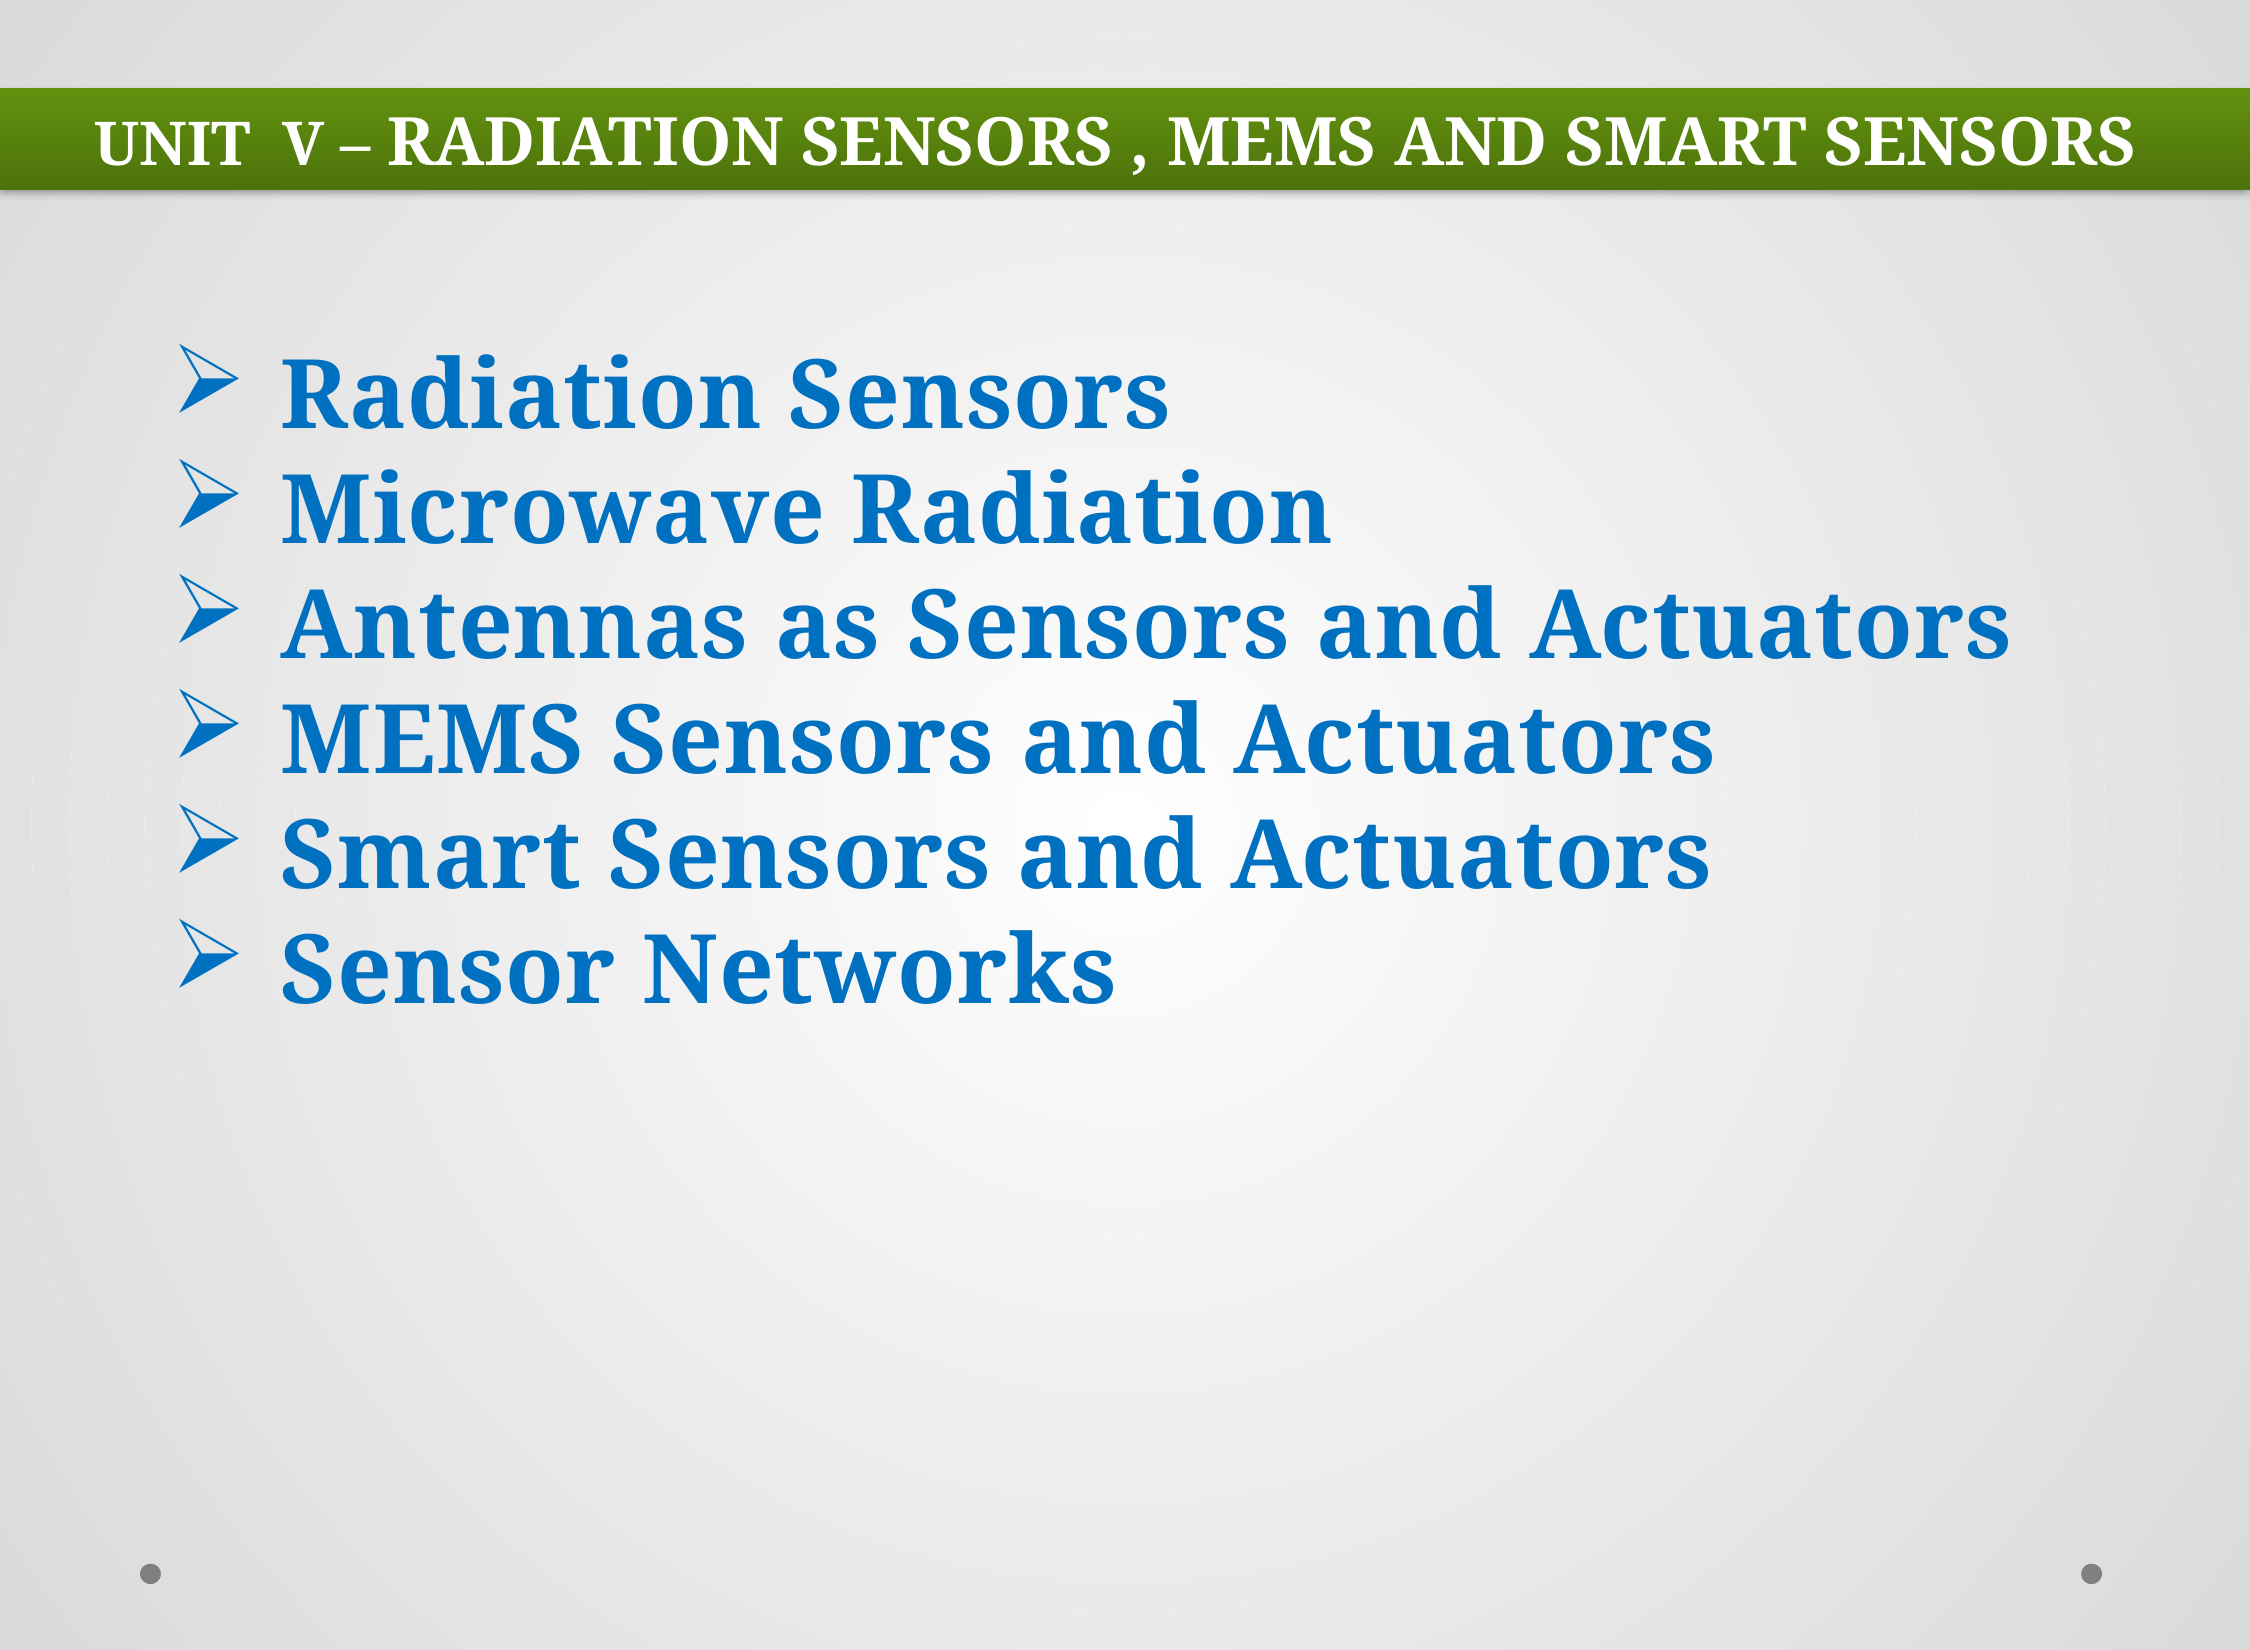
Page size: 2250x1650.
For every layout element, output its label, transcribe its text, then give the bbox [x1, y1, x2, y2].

text_box Radiation Sensors Microwave Radiation Antennas as Sensors and Actuators MEMS Sensors and Actuators Smart Sensors and Actuators Sensor Networks [150, 322, 2118, 1034]
text_box UNIT V – RADIATION SENSORS , MEMS AND SMART SENSORS [0, 88, 2250, 190]
